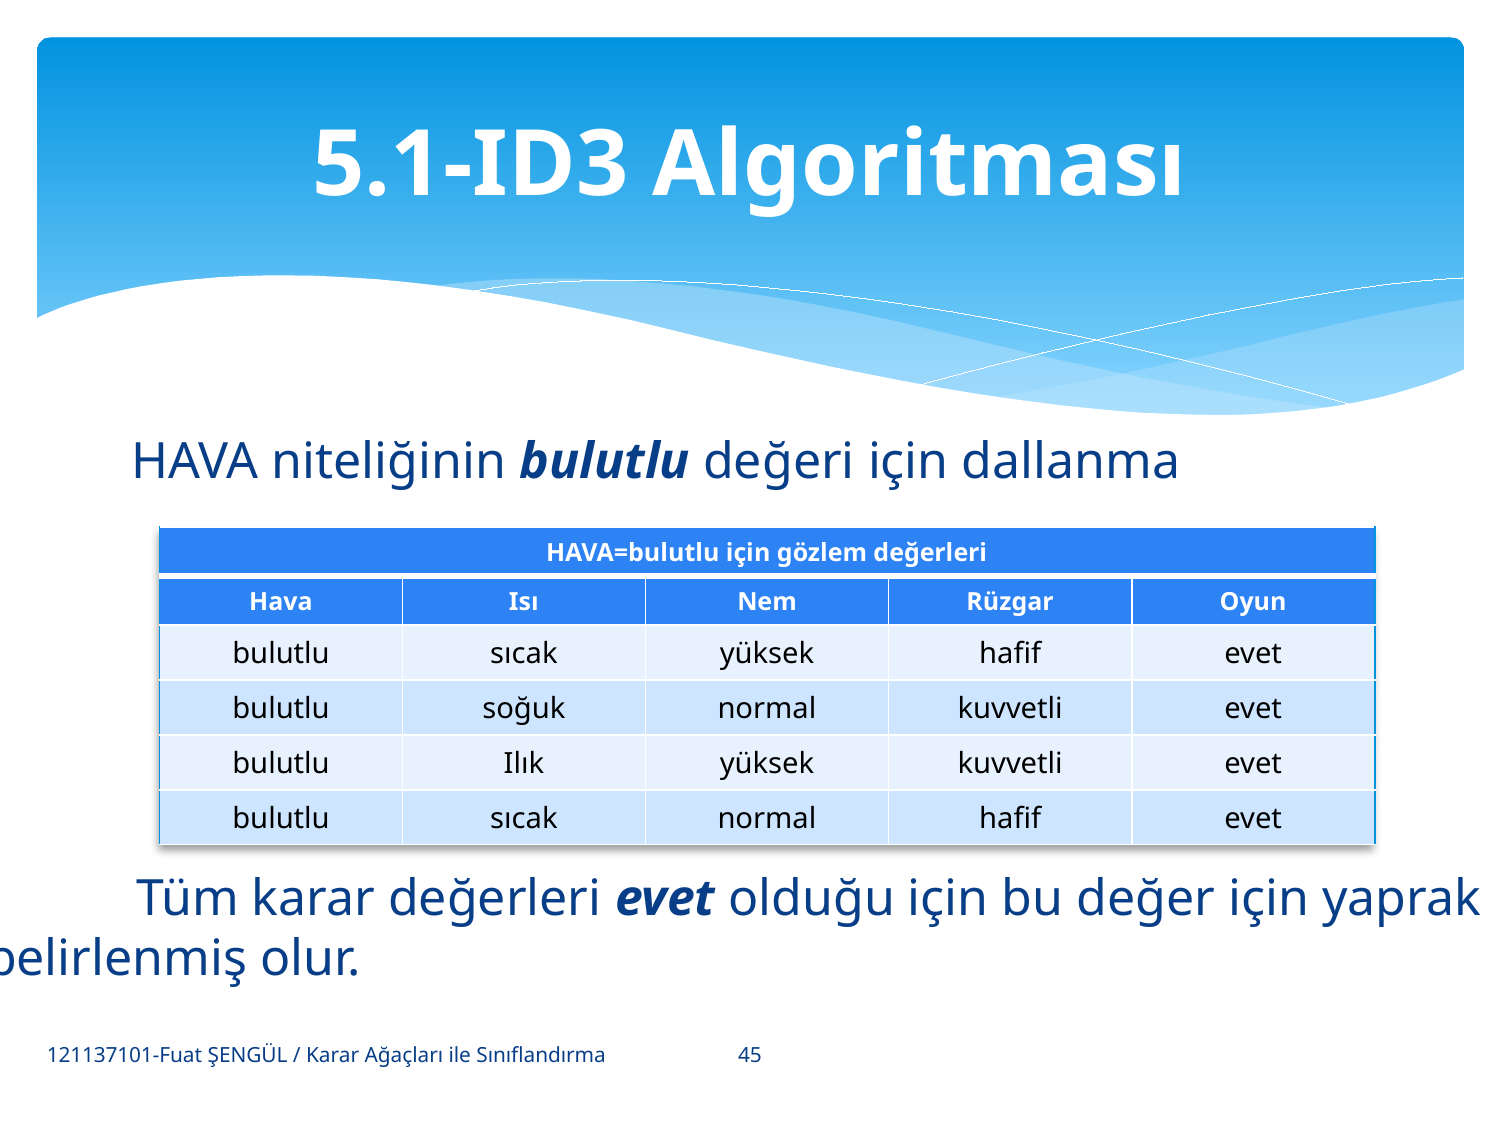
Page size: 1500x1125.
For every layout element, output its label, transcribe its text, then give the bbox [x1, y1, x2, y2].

table_cell yüksek [646, 626, 888, 679]
text_box Tüm karar değerleri evet olduğu için bu değer için yaprak belirlenmiş olur. [0, 857, 1500, 993]
table_cell evet [1133, 791, 1374, 844]
table_cell kuvvetli [889, 736, 1131, 789]
slide_number 45 [654, 1025, 846, 1086]
table_cell bulutlu [160, 736, 402, 789]
table_header HAVA=bulutlu için gözlem değerleri [160, 528, 1374, 573]
table_cell Ilık [403, 736, 645, 789]
footer 121137101-Fuat ŞENGÜL / Karar Ağaçları ile Sınıflandırma [31, 1025, 653, 1086]
table_cell evet [1133, 681, 1374, 734]
table_cell bulutlu [160, 626, 402, 679]
text_box HAVA niteliğinin bulutlu değeri için dallanma [117, 420, 1196, 496]
table_cell normal [646, 681, 888, 734]
title 5.1-ID3 Algoritması [75, 55, 1425, 261]
table_cell hafif [889, 791, 1131, 844]
table_cell Hava [160, 579, 402, 624]
table_cell bulutlu [160, 791, 402, 844]
table_cell normal [646, 791, 888, 844]
table_cell yüksek [646, 736, 888, 789]
table_cell Isı [403, 579, 645, 624]
table_cell sıcak [403, 791, 645, 844]
table_cell evet [1133, 736, 1374, 789]
table_cell kuvvetli [889, 681, 1131, 734]
table_cell Oyun [1133, 579, 1374, 624]
table_cell soğuk [403, 681, 645, 734]
table_cell sıcak [403, 626, 645, 679]
table_cell evet [1133, 626, 1374, 679]
table_cell Nem [646, 579, 888, 624]
table_cell Rüzgar [889, 579, 1131, 624]
table_cell bulutlu [160, 681, 402, 734]
table_cell hafif [889, 626, 1131, 679]
